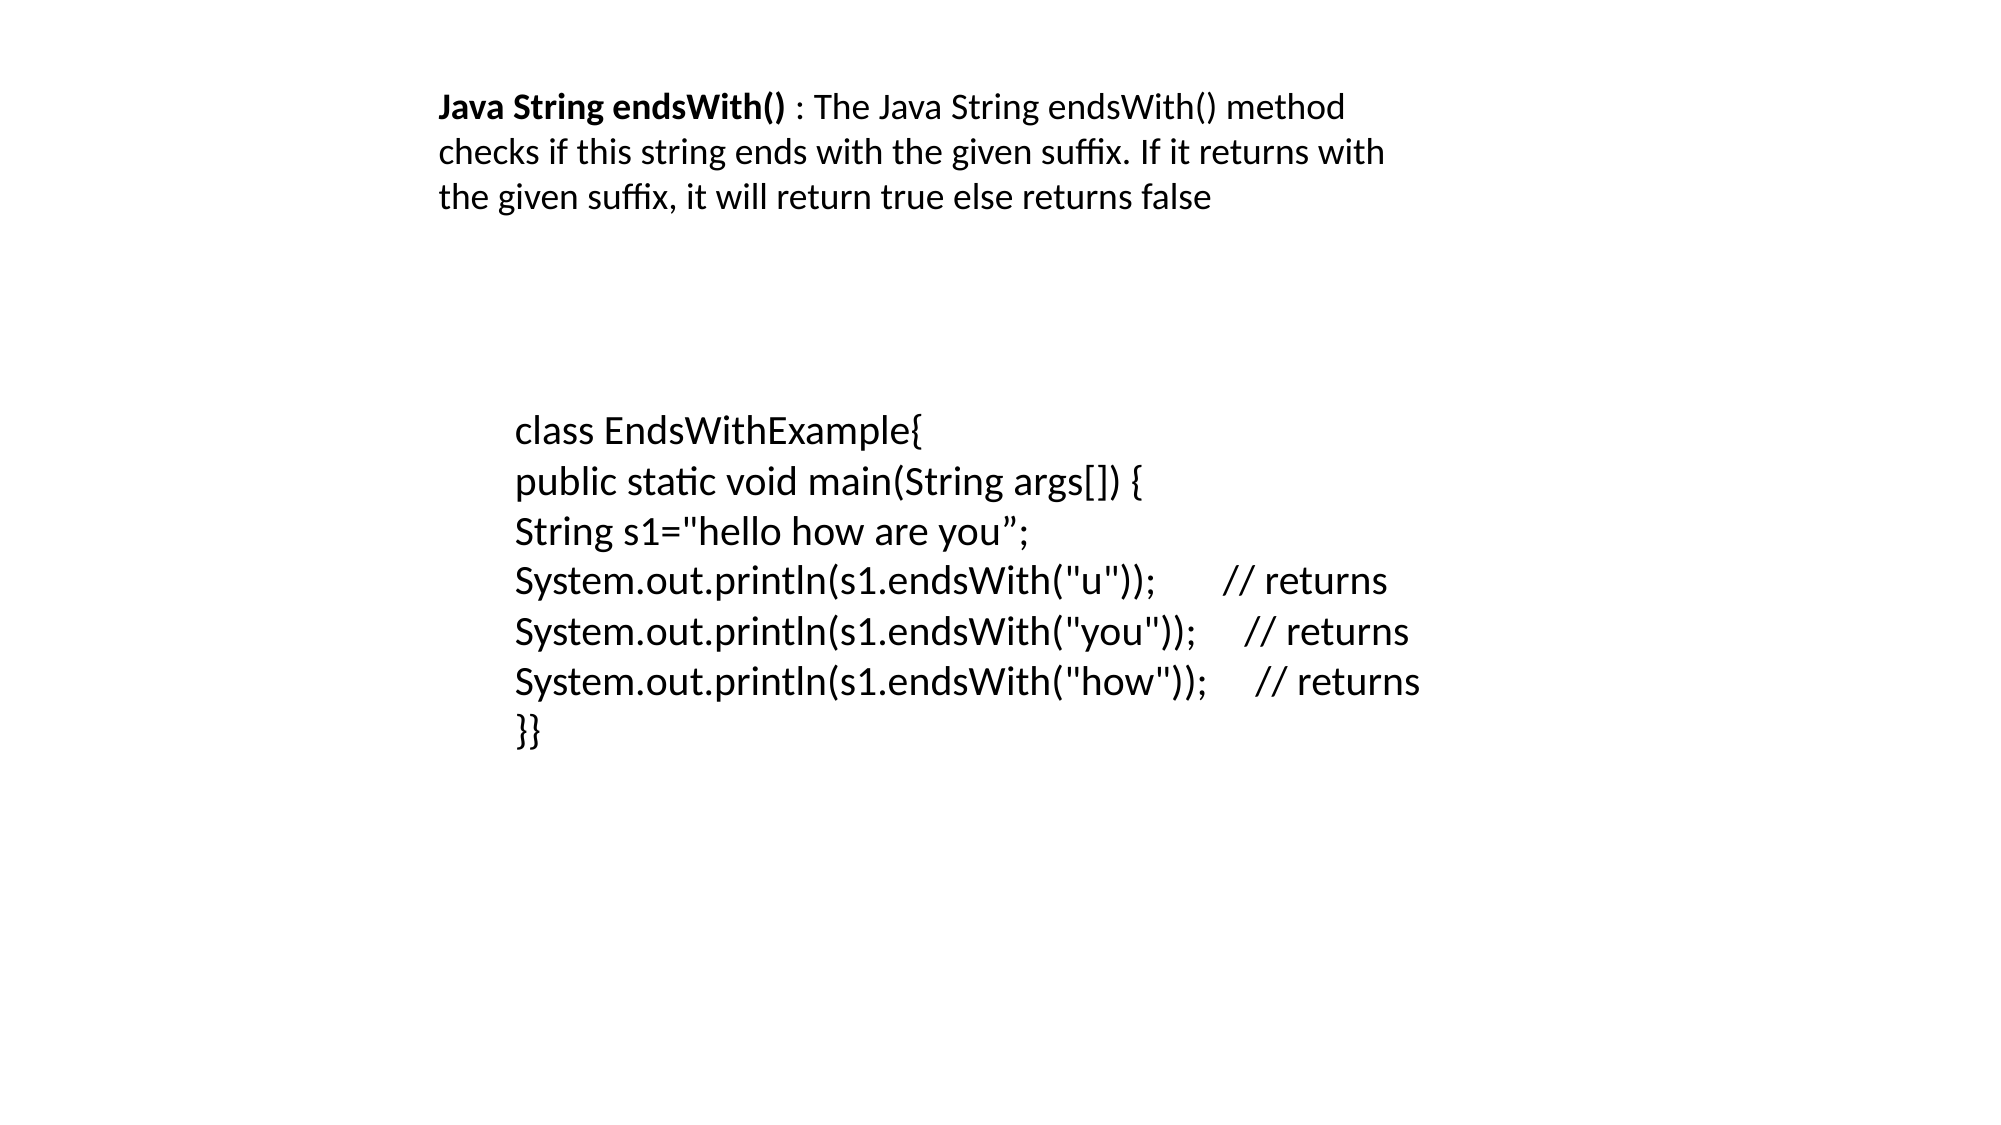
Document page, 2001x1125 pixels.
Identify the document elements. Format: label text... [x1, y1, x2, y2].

text_box class EndsWithExample{ public static void main(String args[]) { String s1="hello how are you”; System.out.println(s1.endsWith("u")); // returns System.out.println(s1.endsWith("you")); // returns System.out.println(s1.endsWith("how")); // returns }} [499, 395, 1749, 761]
text_box Java String endsWith() : The Java String endsWith() method checks if this string ends with the given suffix. If it returns with the given suffix, it will return true else returns false [423, 74, 1424, 225]
